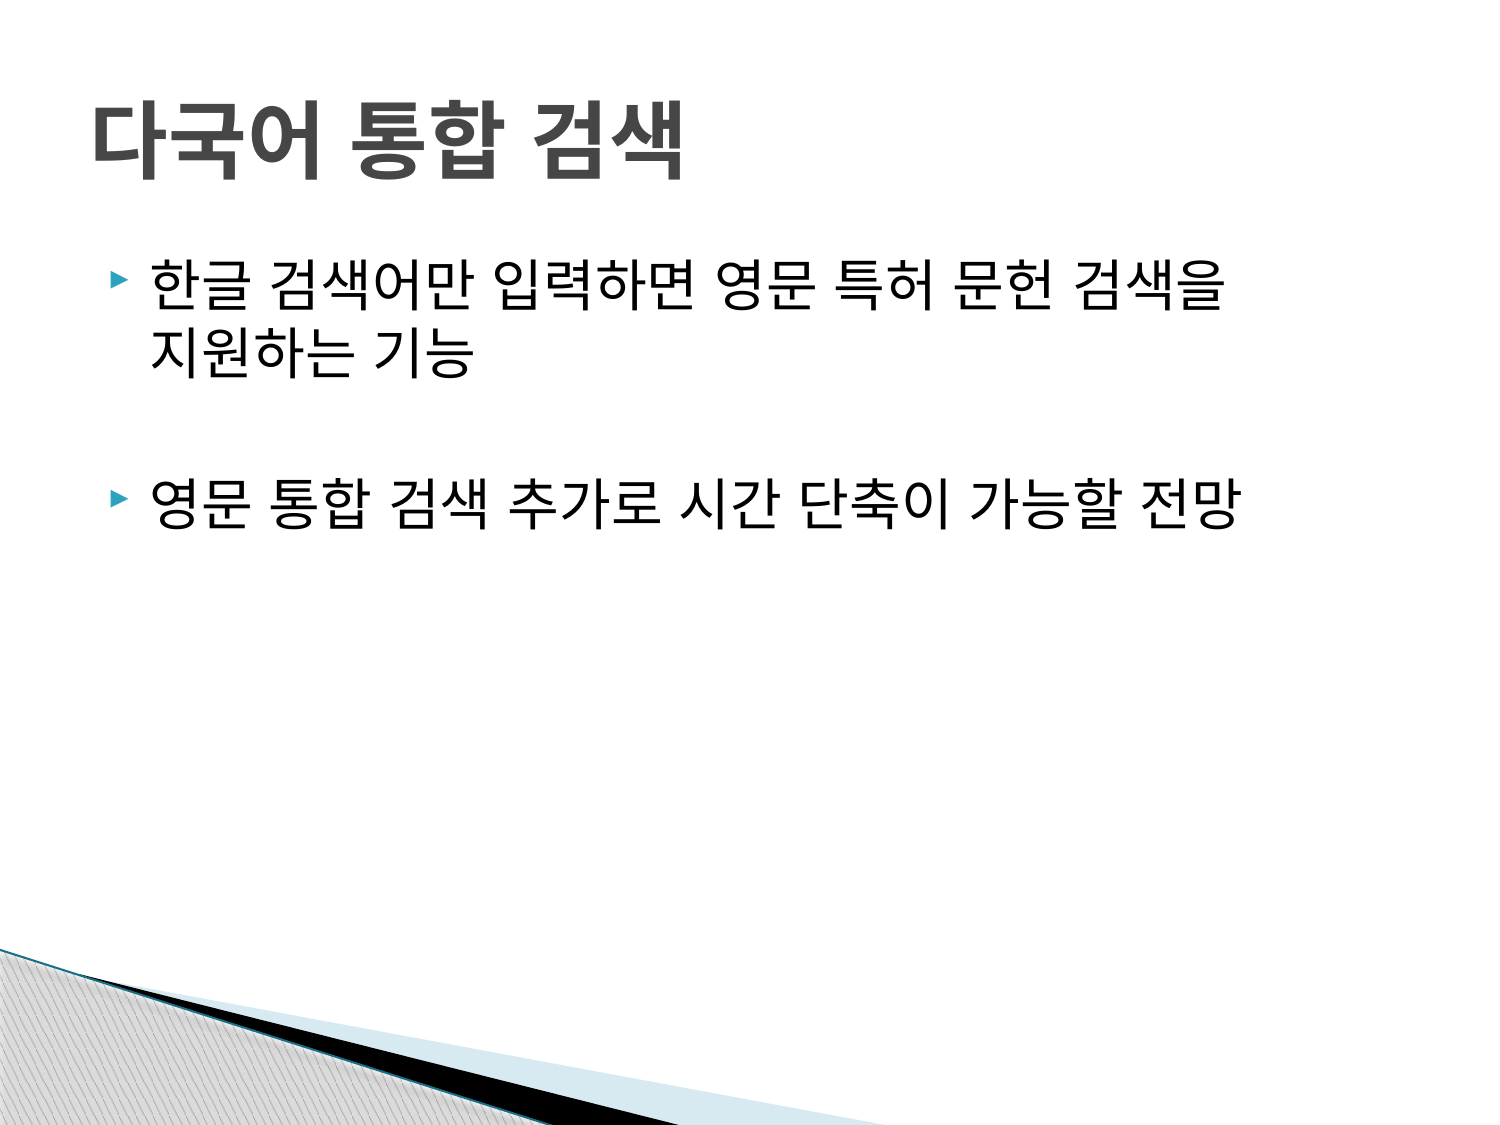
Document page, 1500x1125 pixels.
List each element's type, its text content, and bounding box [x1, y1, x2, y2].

list 한글 검색어만 입력하면 영문 특허 문헌 검색을 지원하는 기능 영문 통합 검색 추가로 시간 단축이 가능할 전망 [75, 243, 1425, 986]
title 다국어 통합 검색 [75, 45, 1425, 233]
